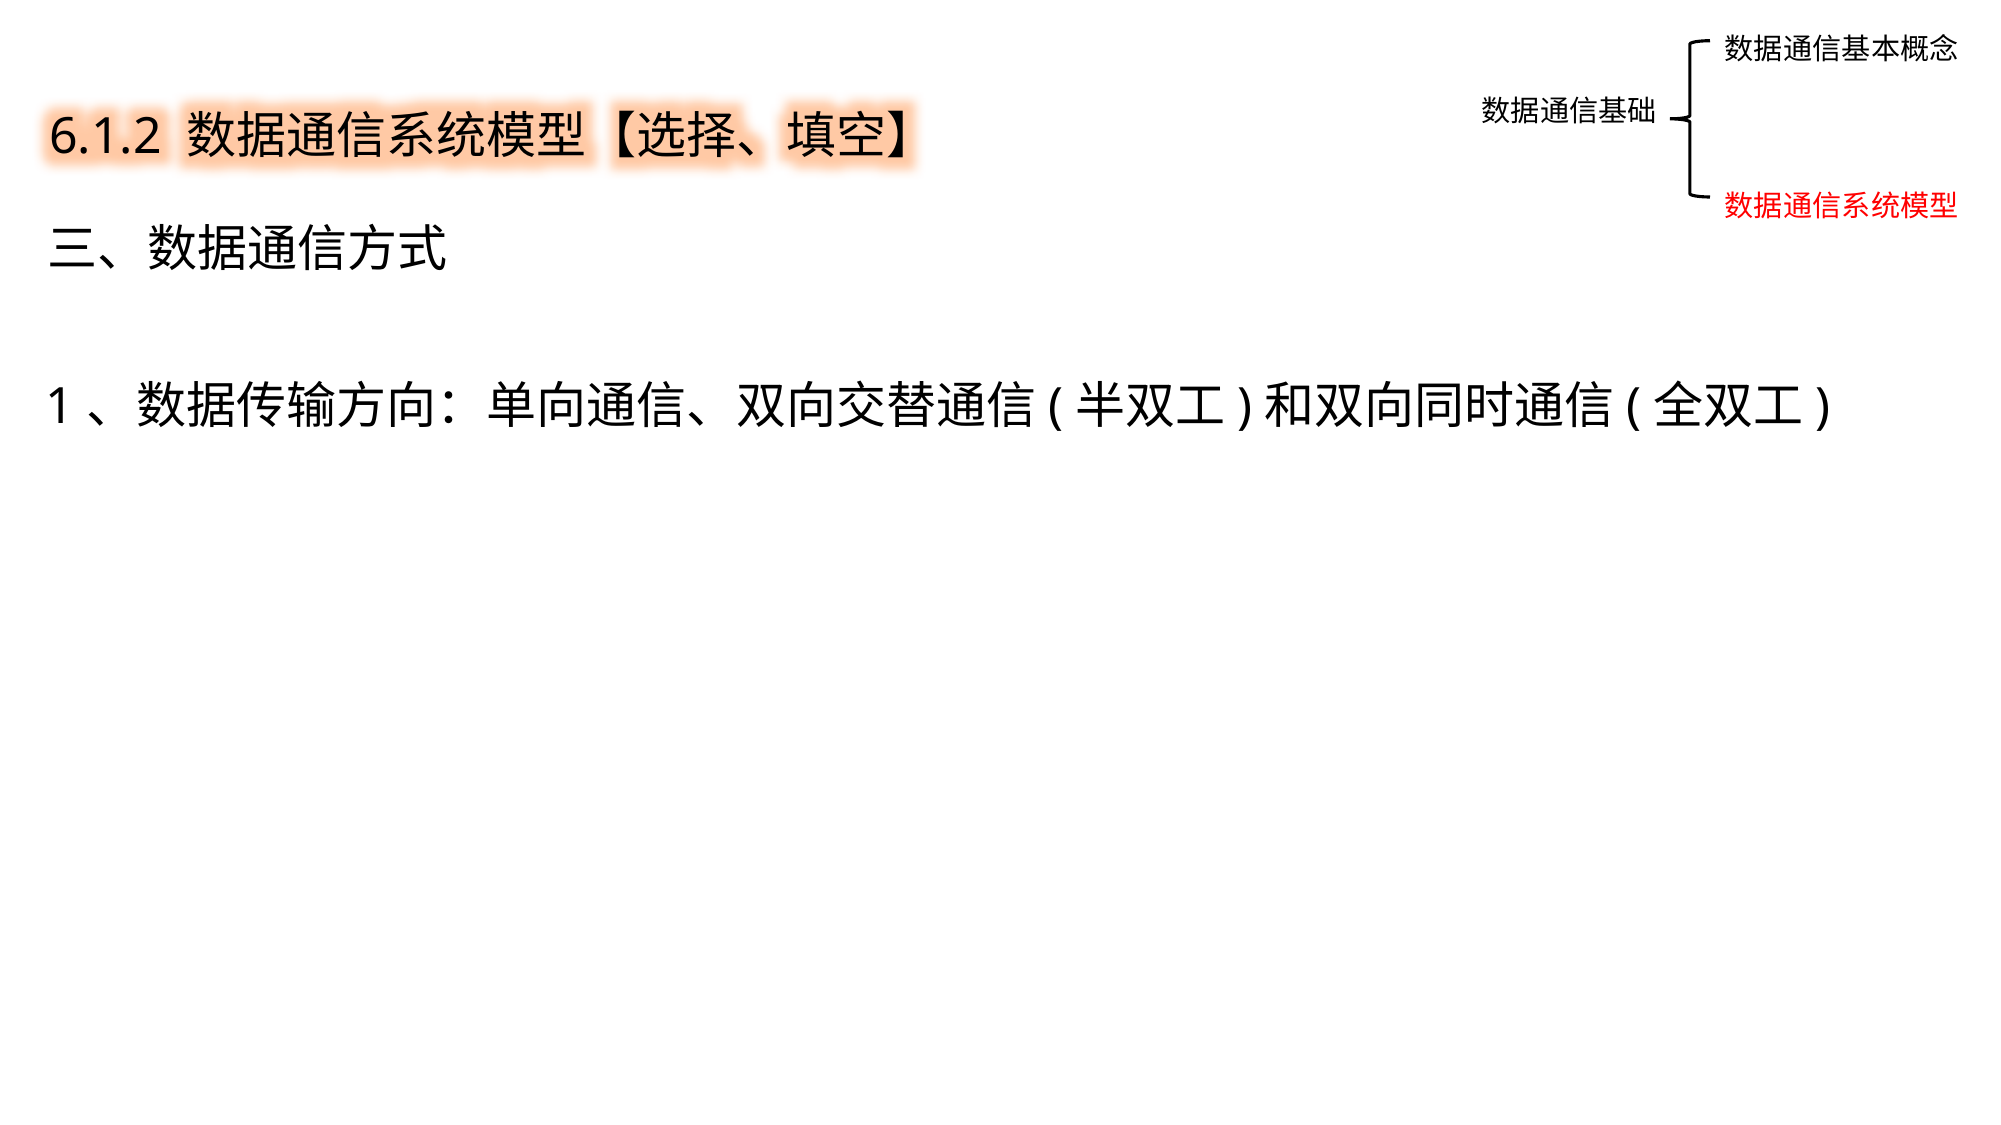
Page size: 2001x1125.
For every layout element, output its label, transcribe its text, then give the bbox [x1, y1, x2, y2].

text_box 点对点链路协议 [24, 34, 1015, 205]
text_box 数据通信基础 [1466, 84, 1688, 135]
text_box 三、数据通信方式 [33, 179, 463, 285]
text_box 数据通信基本概念 数据通信系统模型 [1710, 5, 2000, 230]
text_box 5.4.3.0交换机 [28, 38, 1011, 201]
text_box 6.1.2 数据通信系统模型【选择、填空】 [31, 40, 1006, 197]
text_box 1、数据传输方向：单向通信、双向交替通信(半双工)和双向同时通信(全双工) [31, 335, 1911, 441]
text_box [1669, 39, 1710, 199]
